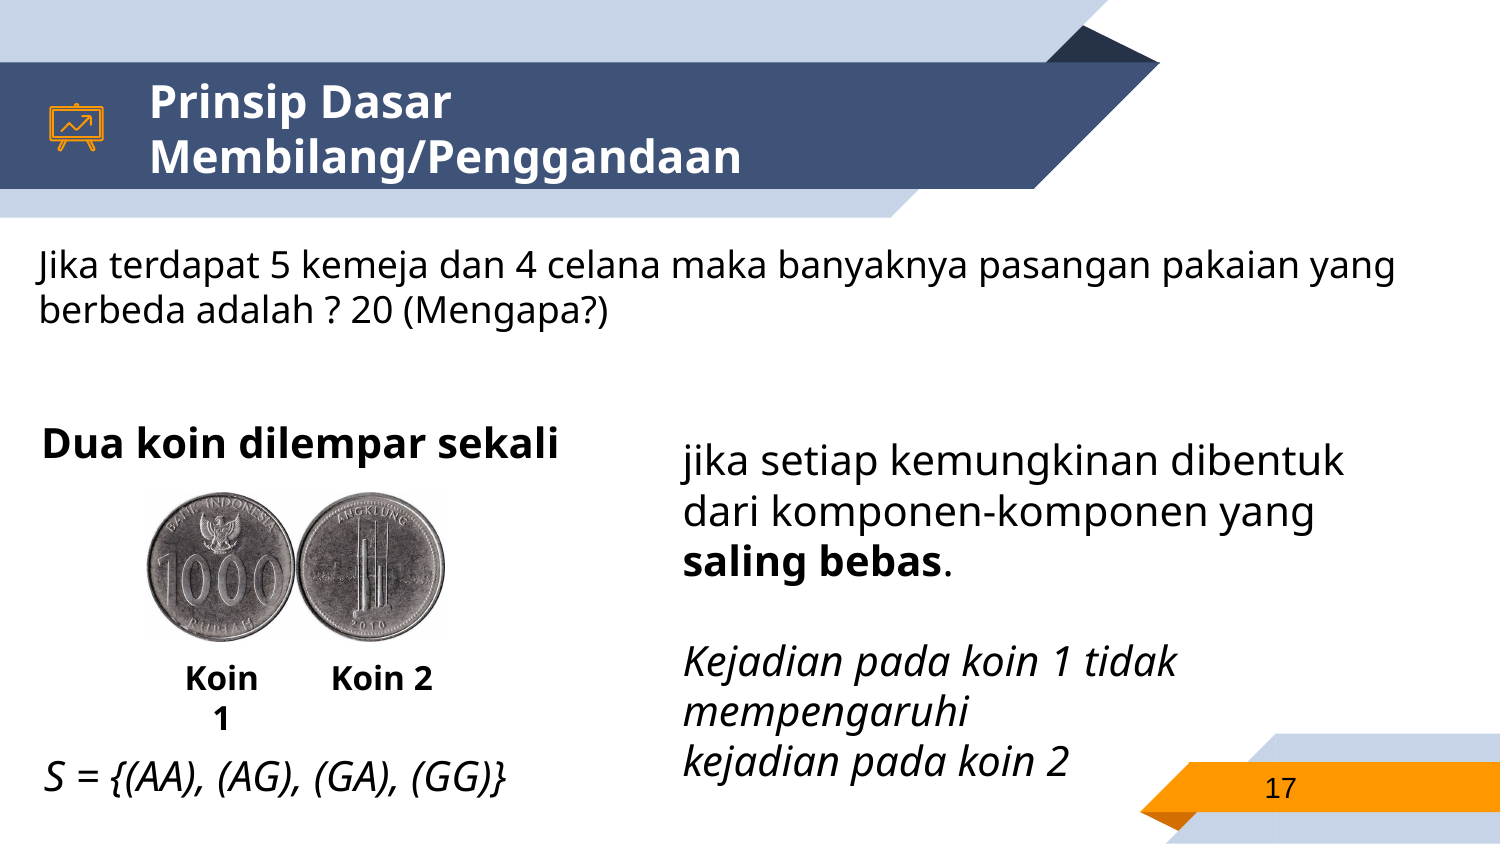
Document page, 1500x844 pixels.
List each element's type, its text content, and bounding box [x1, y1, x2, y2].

text_box Koin 2 [306, 649, 458, 705]
text_box S = {(AA), (AG), (GA), (GG)} [29, 741, 521, 807]
picture [146, 492, 446, 642]
text_box Jika terdapat 5 kemeja dan 4 celana maka banyaknya pasangan pakaian yang berbeda adalah ? 20 (Mengapa?) [23, 234, 1472, 339]
text_box Koin 1 [160, 651, 284, 741]
slide_number 17 [1249, 760, 1494, 813]
text_box Dua koin dilempar sekali [26, 409, 575, 474]
text_box jika setiap kemungkinan dibentuk dari komponen-komponen yang saling bebas. Kejadian pada koin 1 tidak mempengaruhi kejadian pada koin 2 [667, 426, 1418, 792]
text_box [50, 103, 103, 151]
title Prinsip Dasar Membilang/Penggandaan [133, 64, 997, 190]
